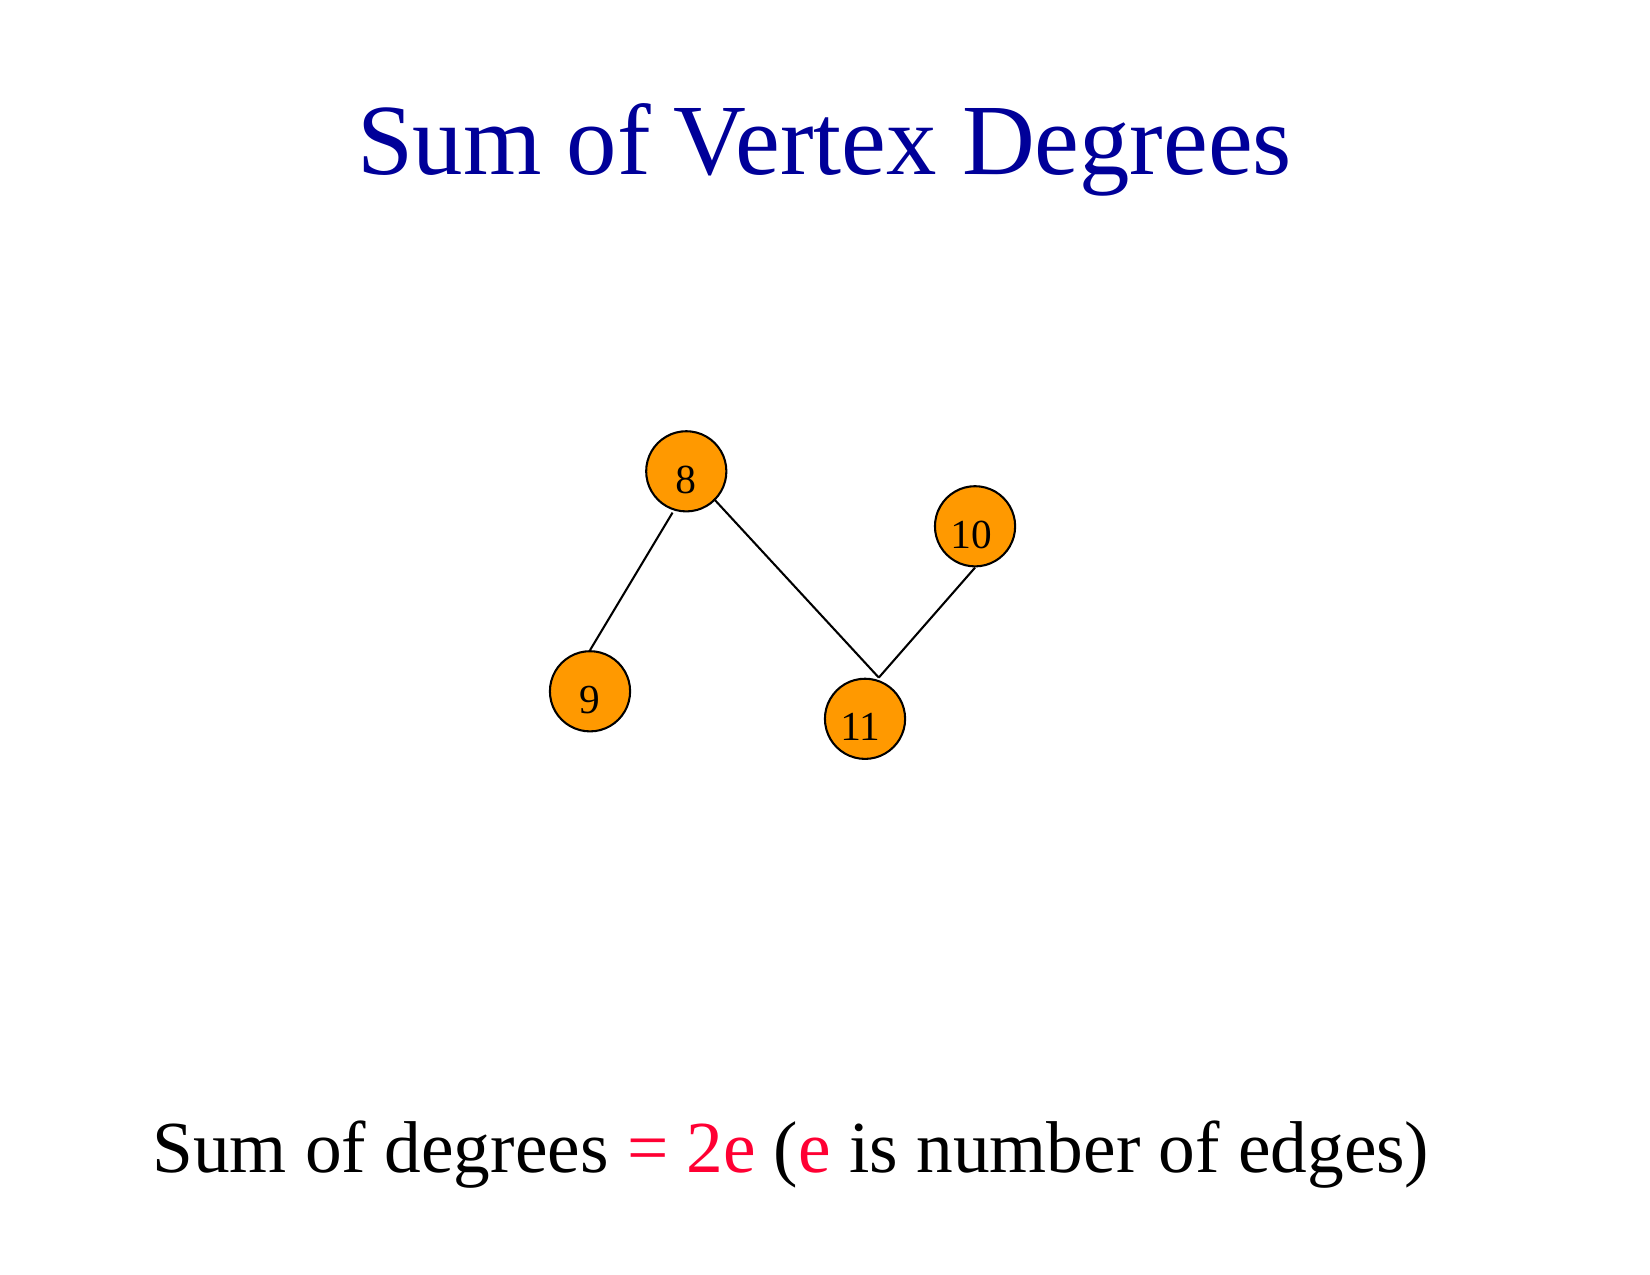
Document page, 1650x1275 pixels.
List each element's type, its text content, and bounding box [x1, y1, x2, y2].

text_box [549, 431, 1017, 760]
title Sum of Vertex Degrees [123, 28, 1527, 241]
list Sum of degrees = 2e (e is number of edges) [137, 1091, 1540, 1202]
